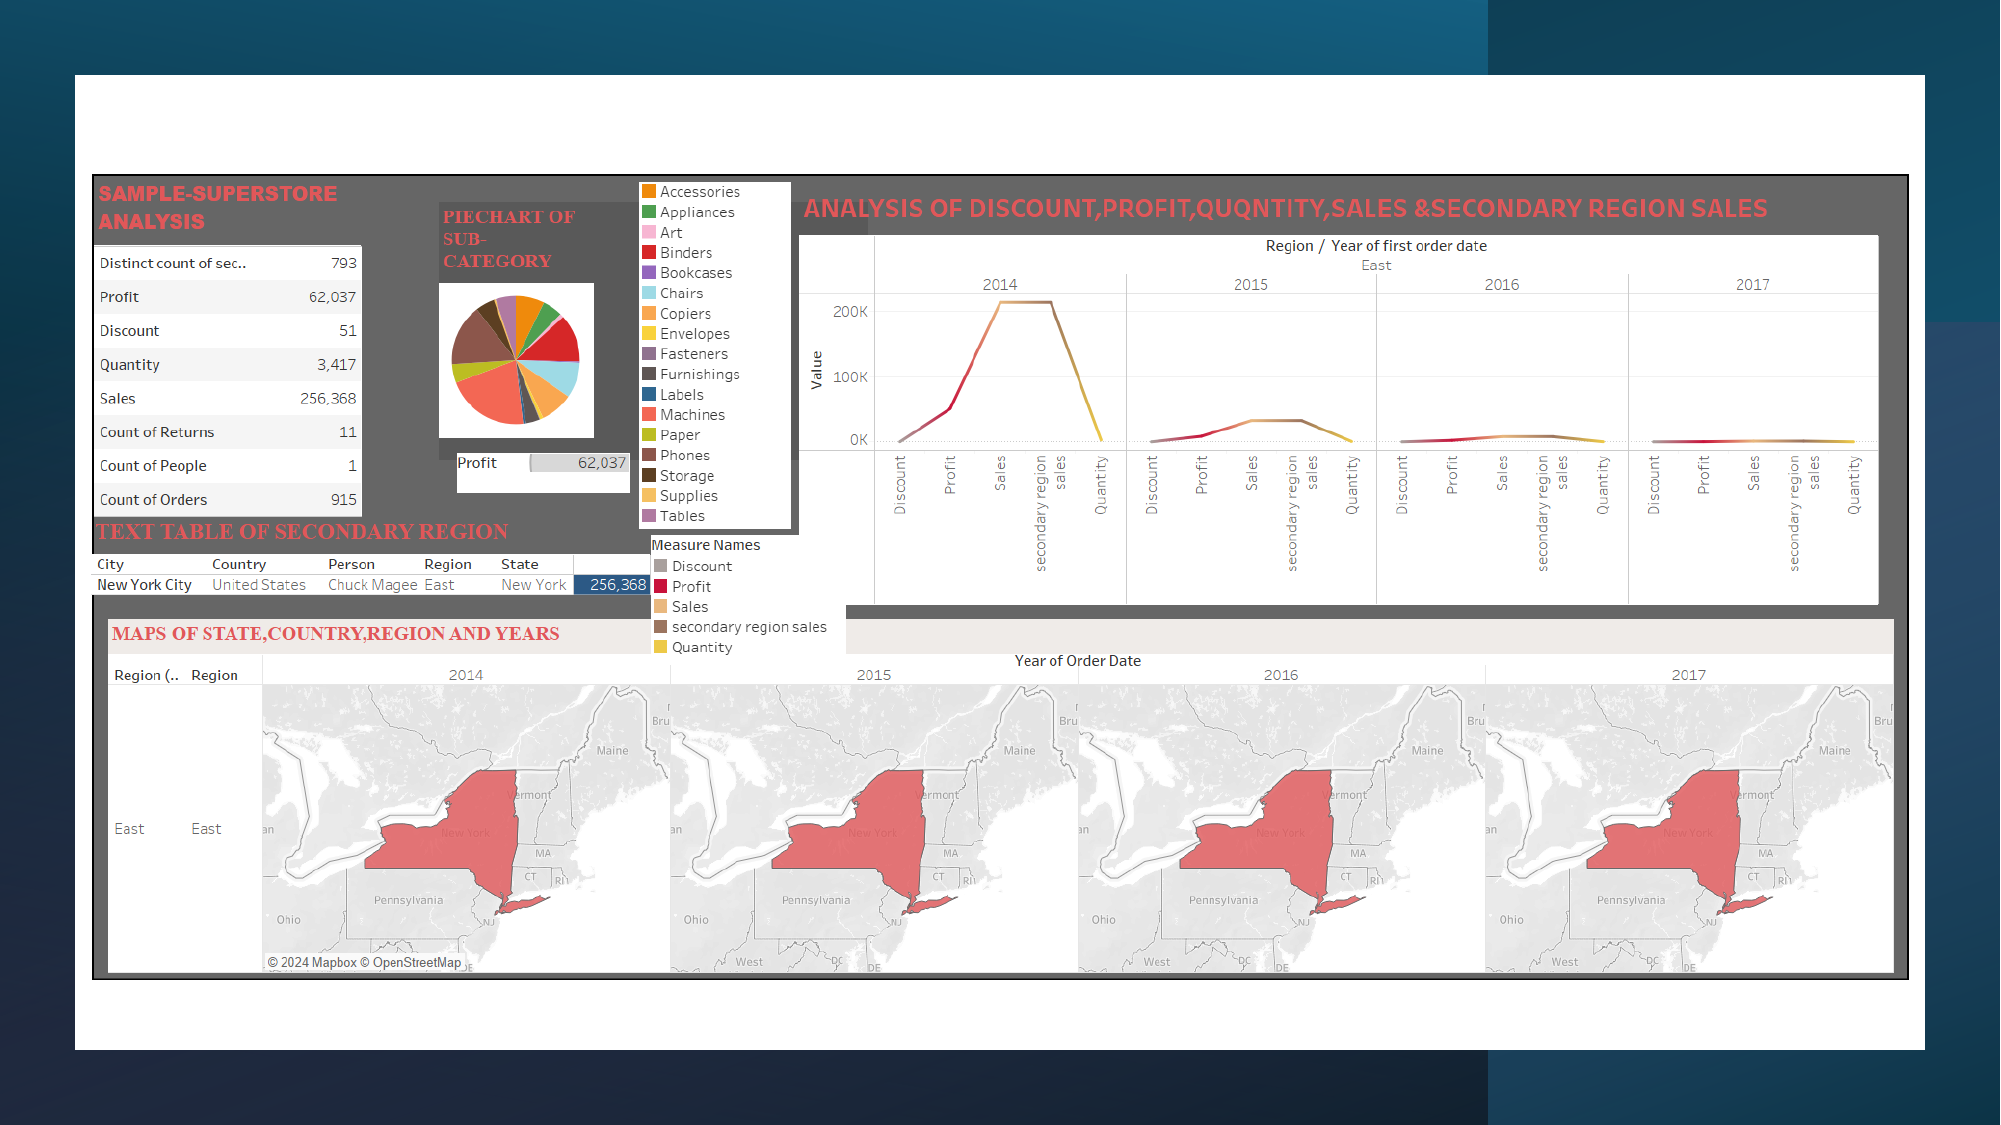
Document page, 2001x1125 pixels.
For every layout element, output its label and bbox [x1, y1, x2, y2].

text_box [0, 0, 1489, 321]
text_box [1489, 0, 2000, 321]
text_box [0, 321, 2000, 1125]
picture [74, 74, 1926, 1051]
